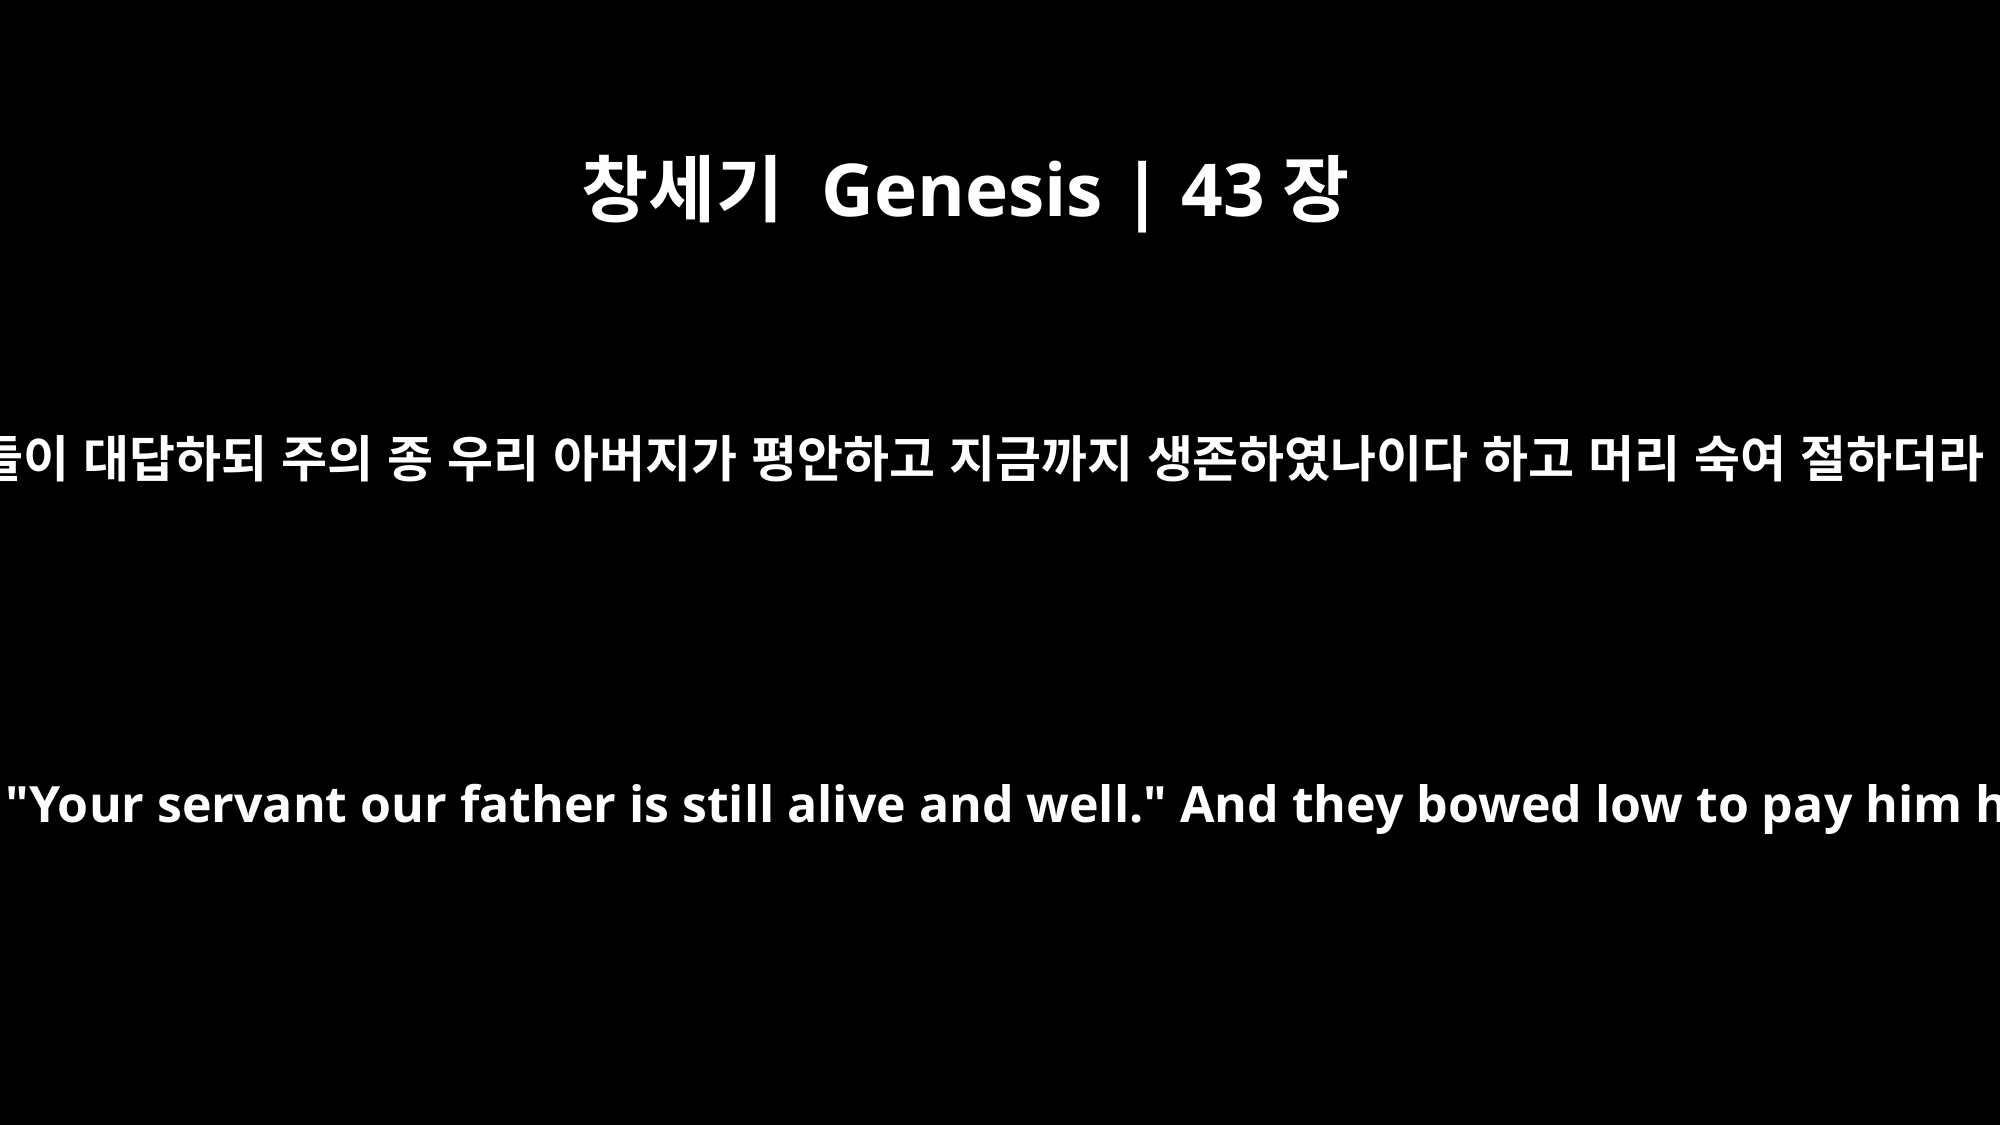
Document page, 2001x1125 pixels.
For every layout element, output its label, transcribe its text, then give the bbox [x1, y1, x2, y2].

text_box They replied, "Your servant our father is still alive and well." And they bowed low to pay him honor. [0, 764, 2000, 840]
text_box 28 그들이 대답하되 주의 종 우리 아버지가 평안하고 지금까지 생존하였나이다 하고 머리 숙여 절하더라 [0, 359, 2000, 495]
text_box 창세기 Genesis | 43장 [566, 136, 1365, 239]
